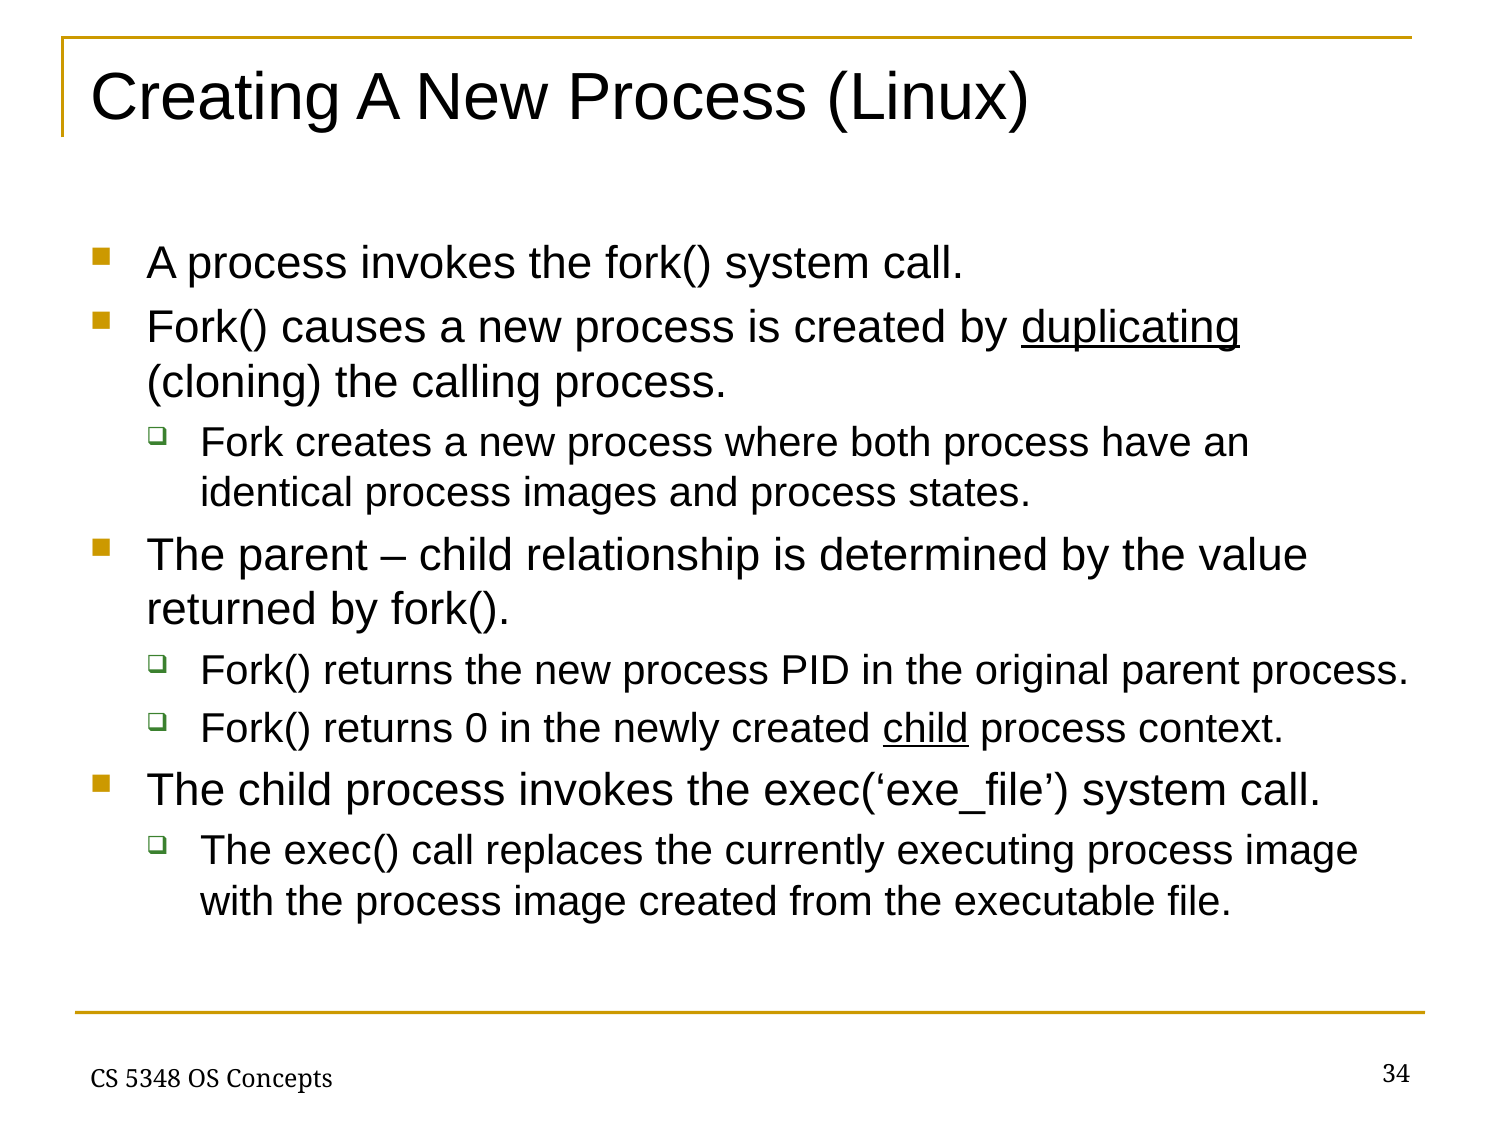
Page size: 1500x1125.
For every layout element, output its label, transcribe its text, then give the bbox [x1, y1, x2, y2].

slide_number 34 [1074, 1024, 1425, 1100]
slide_number CS 5348 OS Concepts [75, 1025, 475, 1100]
title Creating A New Process (Linux) [75, 45, 1425, 224]
list A process invokes the fork() system call. Fork() causes a new process is created by duplicating (cloning) the calling process. Fork creates a new process where both process have an identical process images and process states. The parent – child relationship is determined by the value returned by fork(). Fork() returns the new process PID in the original parent process. Fork() returns 0 in the newly created child process context. The child process invokes the exec(‘exe_file’) system call. The exec() call replaces the currently executing process image with the process image created from the executable file. [75, 224, 1425, 1006]
